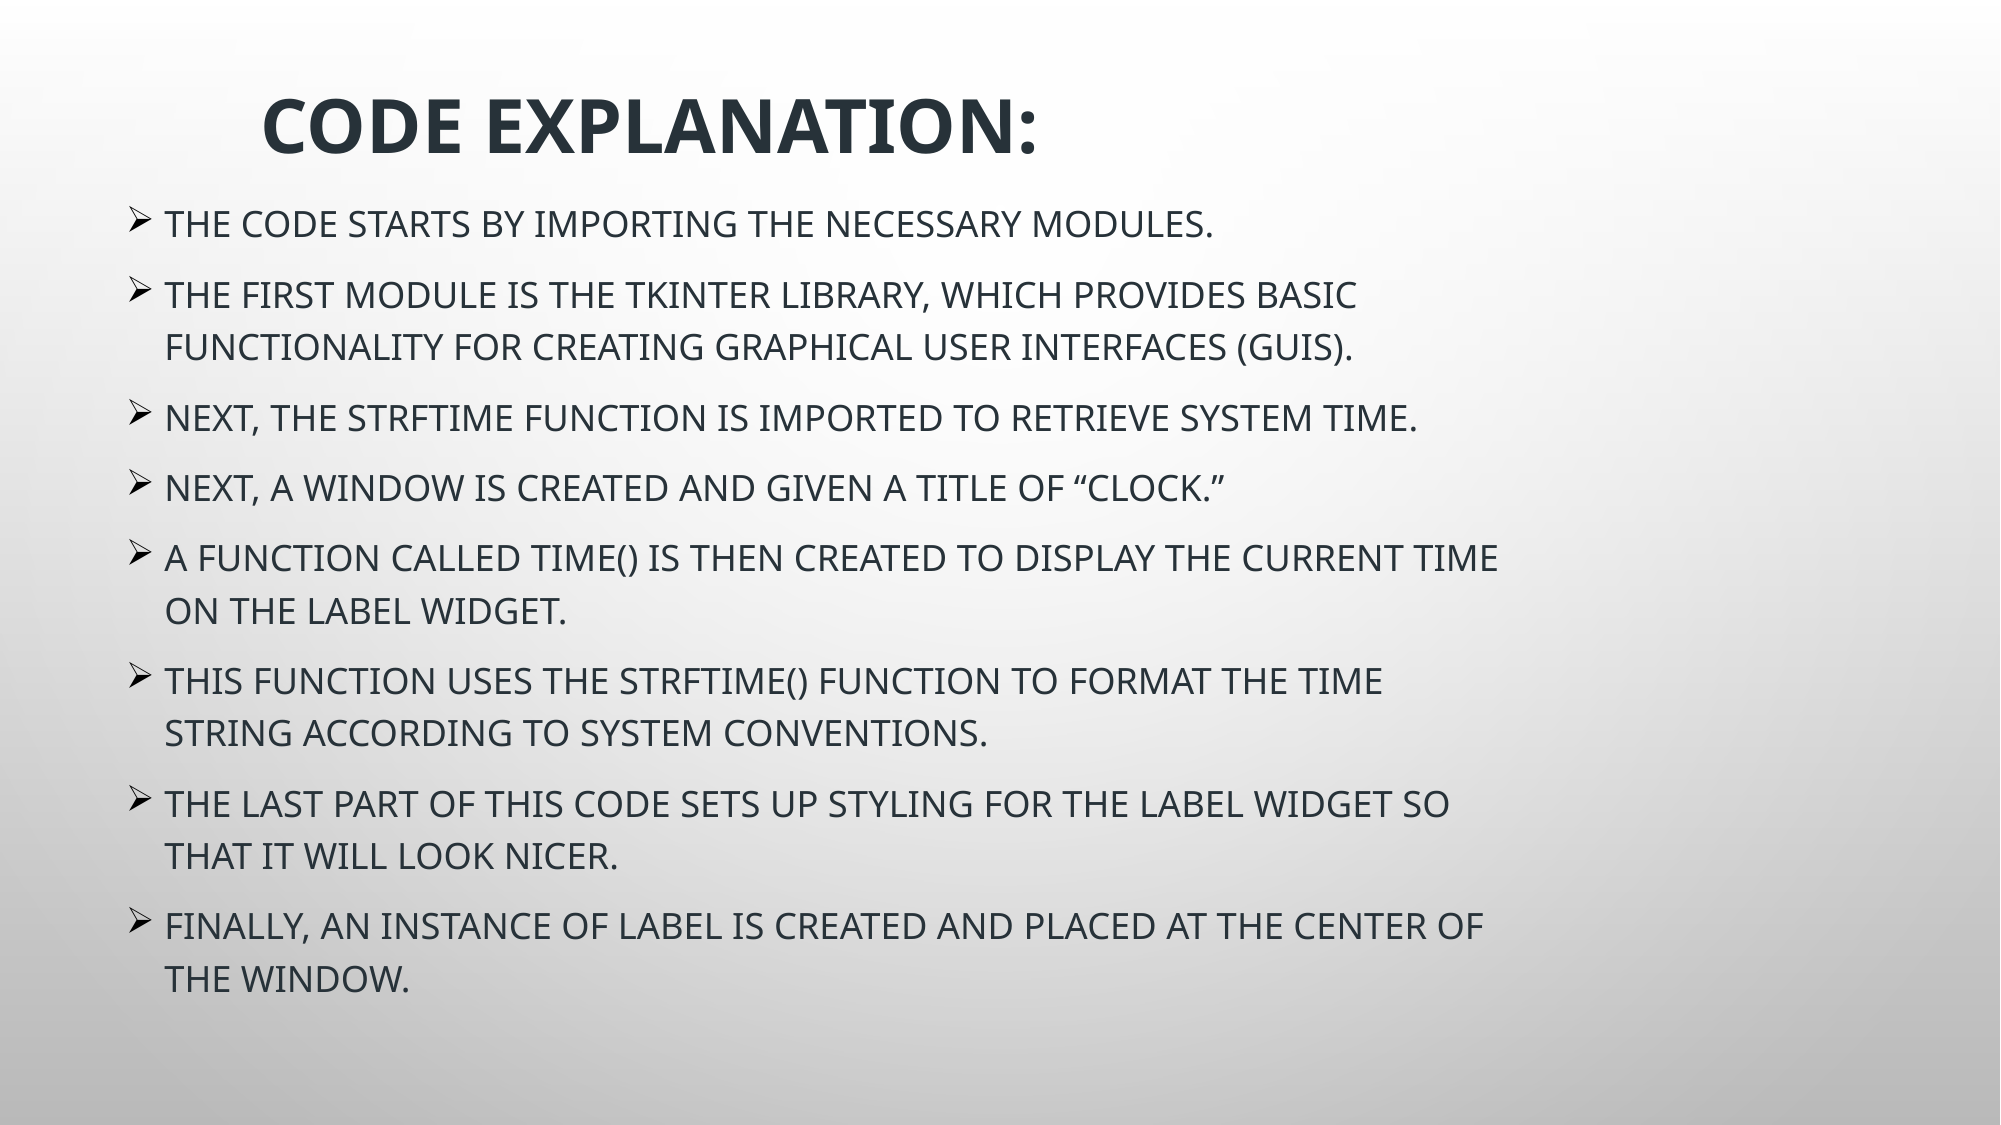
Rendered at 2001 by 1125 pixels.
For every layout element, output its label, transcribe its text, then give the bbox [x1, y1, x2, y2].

title Code Explanation: [149, 17, 1150, 185]
picture [0, 0, 2000, 1125]
list The code starts by importing the necessary modules. The first module is the tkinter library, which provides basic functionality for creating graphical user interfaces (GUIs). Next, the strftime function is imported to retrieve system time. Next, a window is created and given a title of “Clock.” A function called time() is then created to display the current time on the label widget. This function uses the strftime() function to format the time string according to system conventions. The last part of this code sets up styling for the label widget so that it will look nicer. Finally, an instance of Label is created and placed at the center of the window. [111, 185, 1522, 1015]
